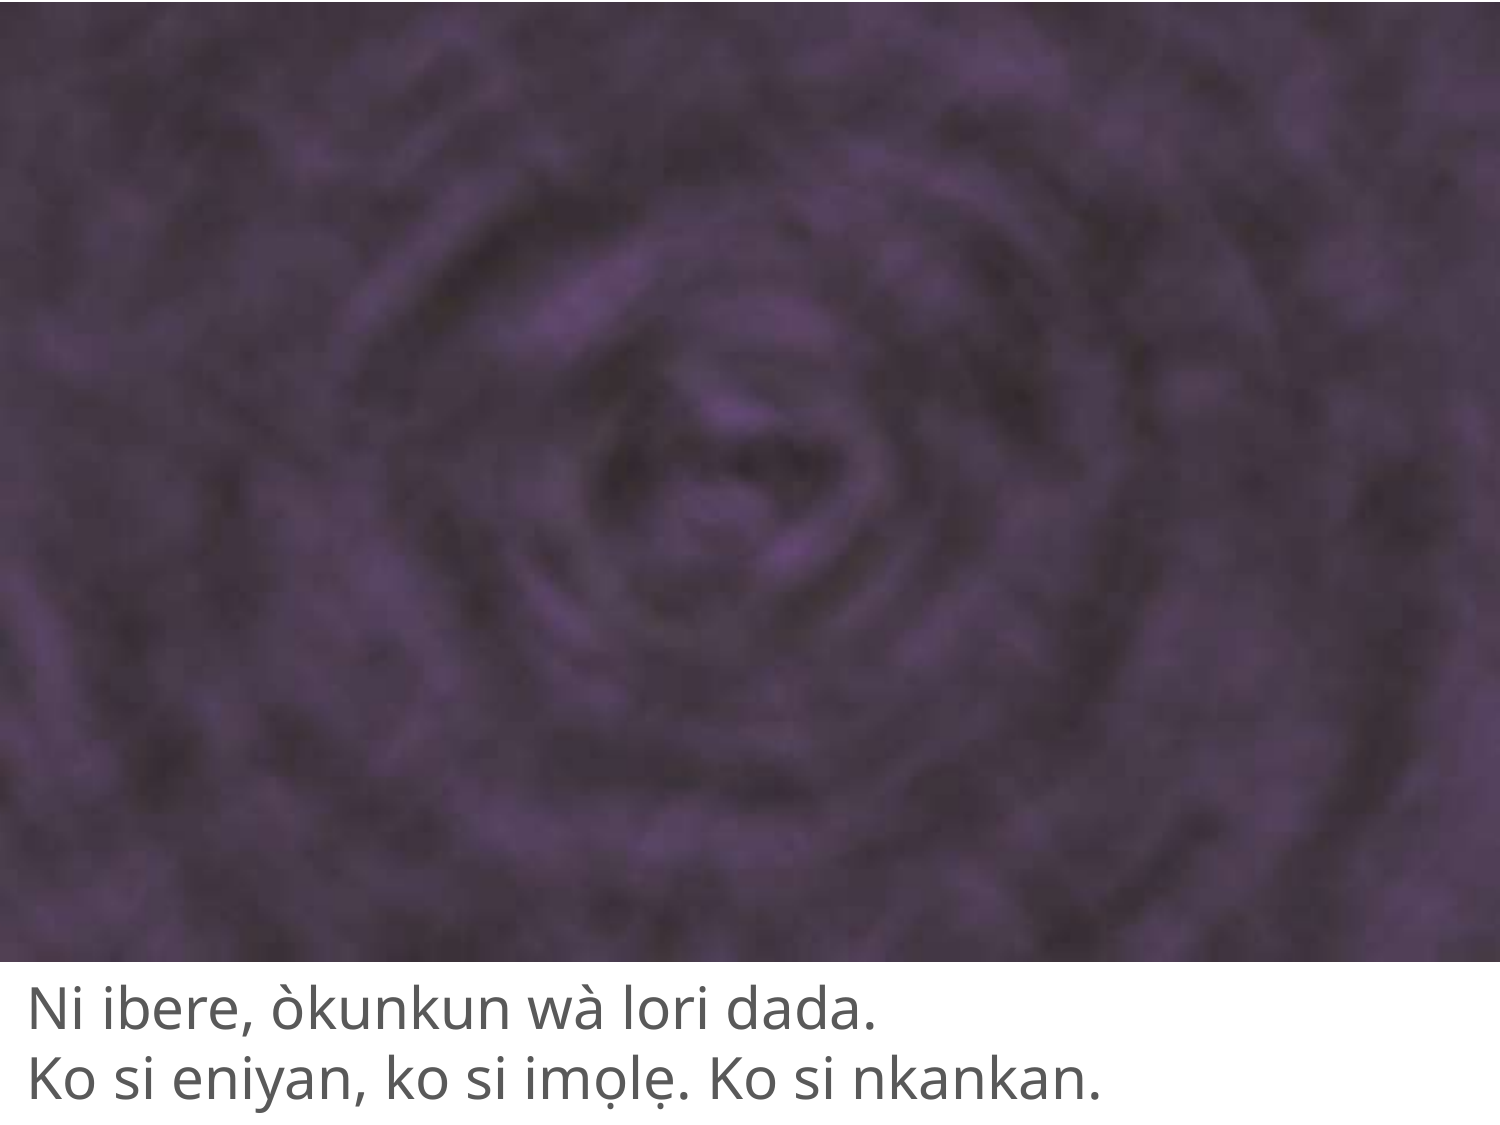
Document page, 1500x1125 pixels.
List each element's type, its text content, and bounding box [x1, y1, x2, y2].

text_box Ni ibere, òkunkun wà lori dada. Ko si eniyan, ko si imọlẹ. Ko si nkankan. [11, 970, 1483, 1119]
picture [0, 1, 1500, 962]
